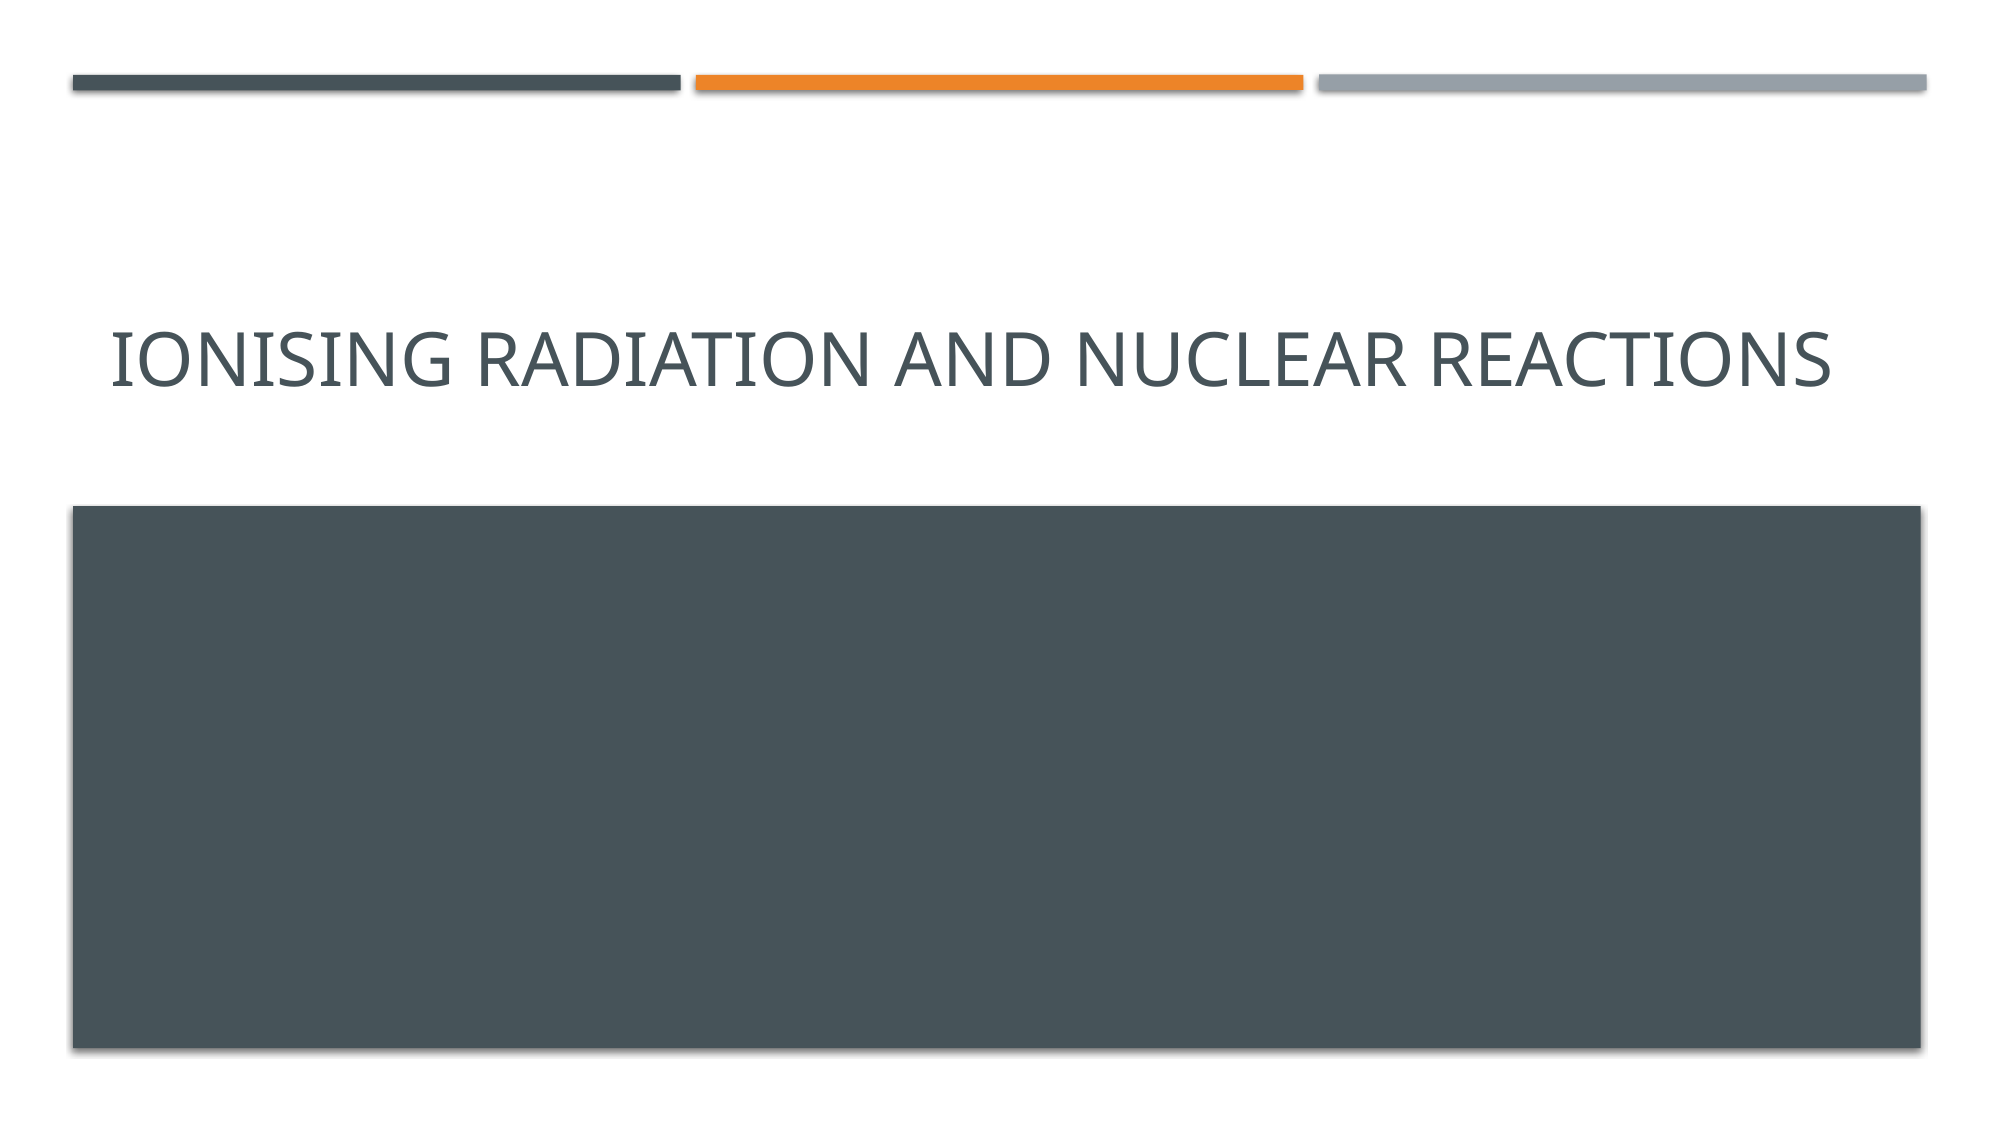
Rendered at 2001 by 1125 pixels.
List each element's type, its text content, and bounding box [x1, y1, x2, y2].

title Ionising radiation and nuclear reactions [95, 167, 1899, 410]
